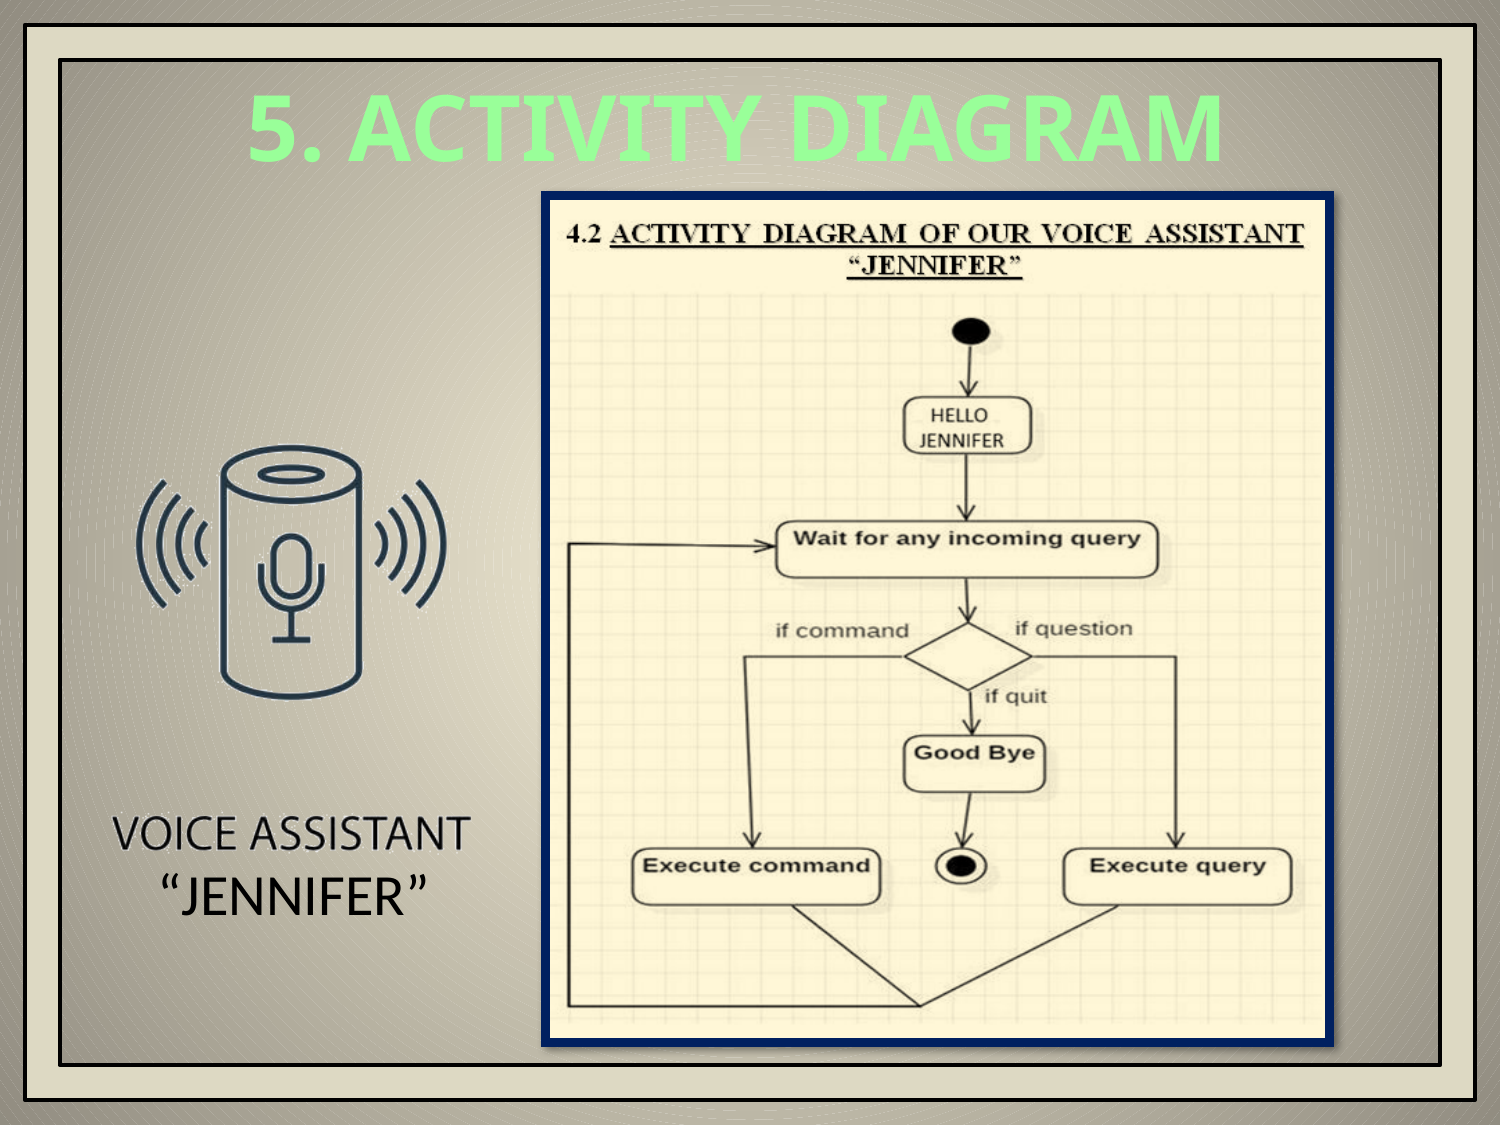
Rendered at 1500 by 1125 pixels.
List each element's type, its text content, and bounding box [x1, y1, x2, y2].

text_box 5. ACTIVITY DIAGRAM [62, 62, 1438, 188]
picture [549, 199, 1326, 1038]
text_box “JENNIFER” [125, 871, 463, 935]
picture [99, 424, 483, 863]
text_box [23, 23, 1477, 1102]
